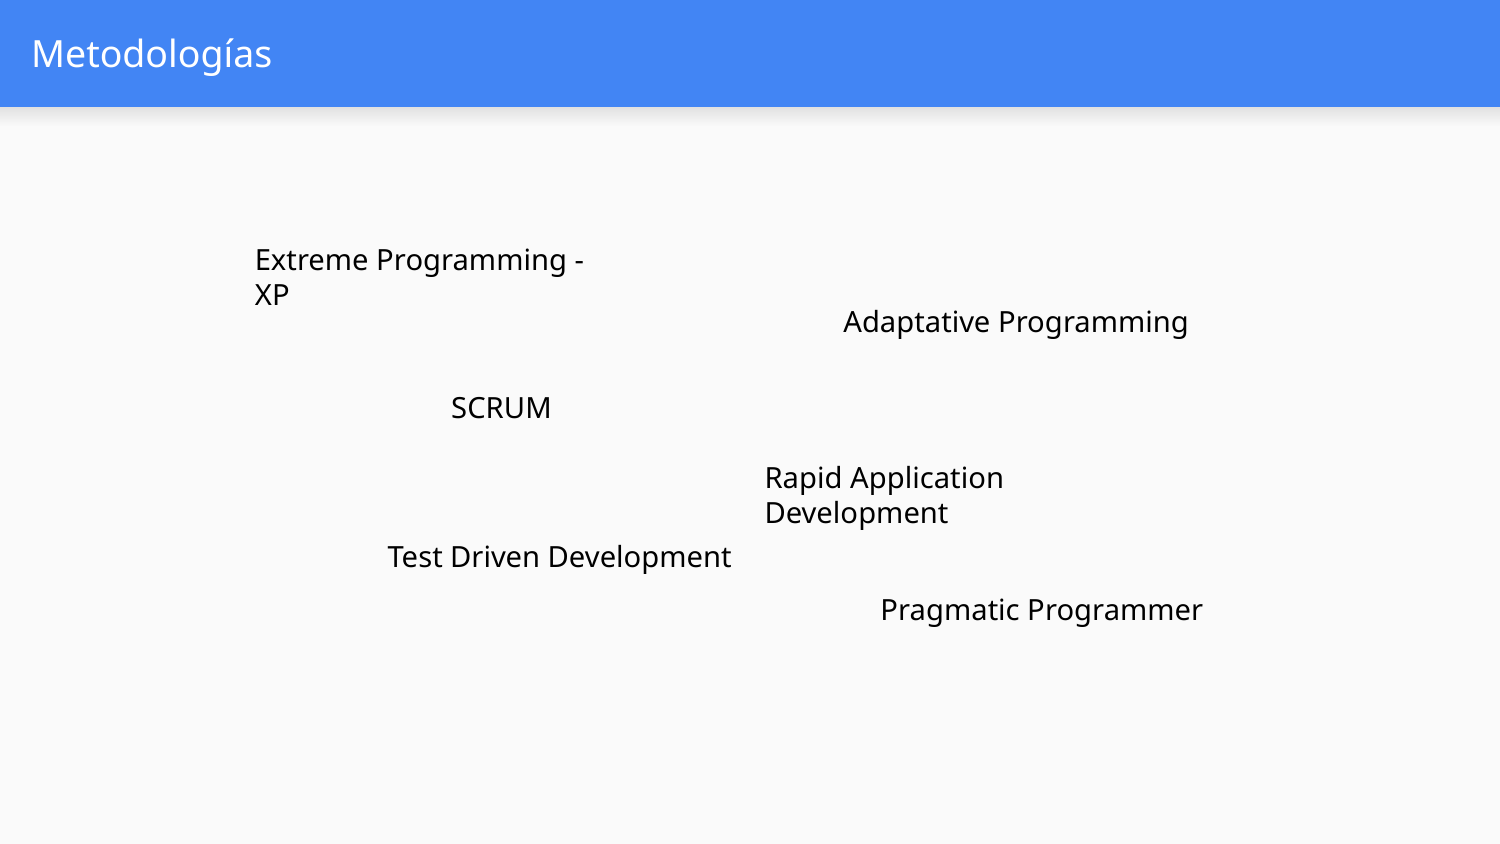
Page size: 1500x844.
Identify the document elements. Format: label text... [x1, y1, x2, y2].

text_box Pragmatic Programmer [865, 576, 1310, 641]
text_box SCRUM [436, 374, 568, 440]
text_box Test Driven Development [372, 522, 817, 588]
text_box Adaptative Programming [828, 288, 1273, 354]
title Metodologías [16, 2, 1464, 102]
text_box Extreme Programming - XP [239, 225, 626, 326]
text_box Rapid Application Development [749, 444, 1194, 545]
